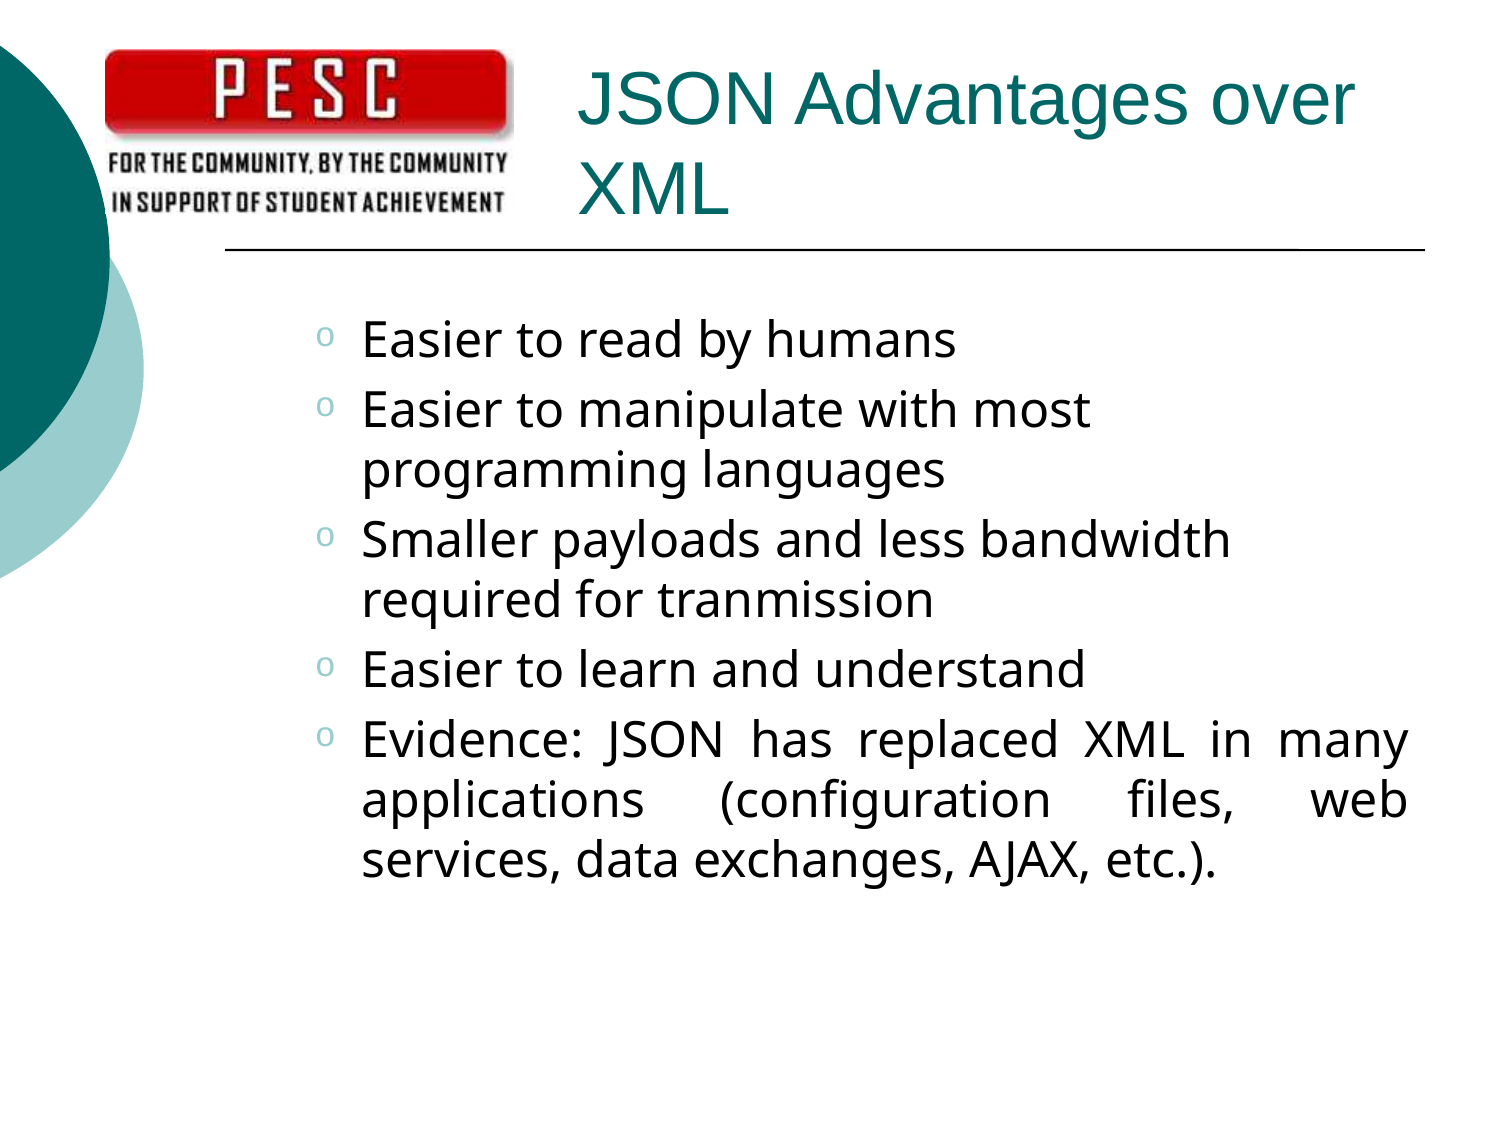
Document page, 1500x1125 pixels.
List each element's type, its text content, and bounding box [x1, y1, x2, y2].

title JSON Advantages over XML [562, 50, 1425, 237]
list Easier to read by humans Easier to manipulate with most programming languages Smaller payloads and less bandwidth required for tranmission Easier to learn and understand Evidence: JSON has replaced XML in many applications (configuration files, web services, data exchanges, AJAX, etc.). [224, 299, 1425, 975]
picture [105, 49, 514, 214]
